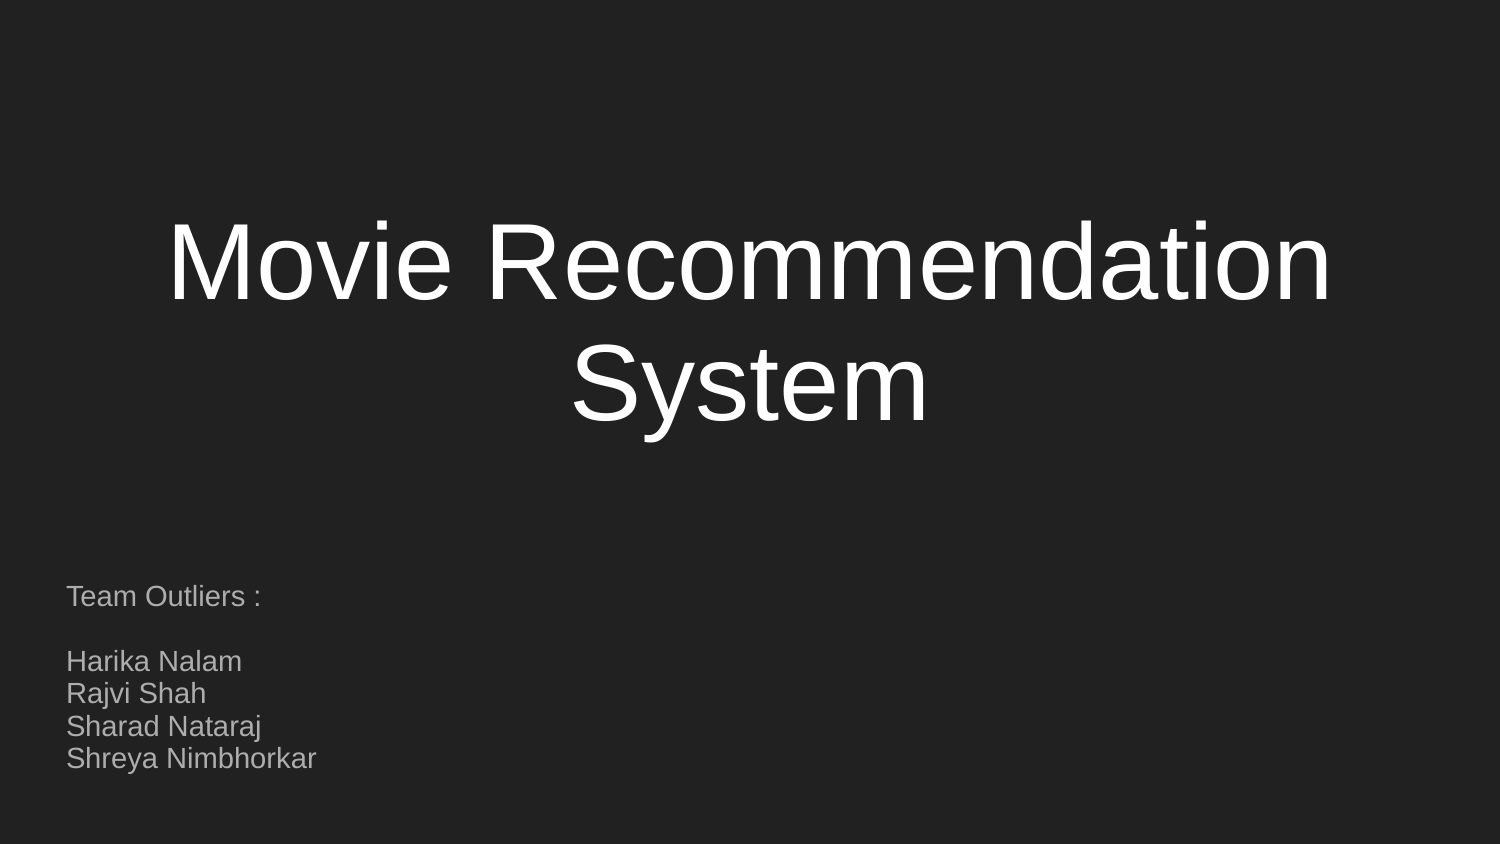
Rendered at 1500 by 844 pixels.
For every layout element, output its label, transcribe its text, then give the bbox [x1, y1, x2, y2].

subtitle Team Outliers : Harika Nalam Rajvi Shah Sharad Nataraj Shreya Nimbhorkar [51, 564, 1449, 791]
title Movie Recommendation System [51, 122, 1449, 459]
